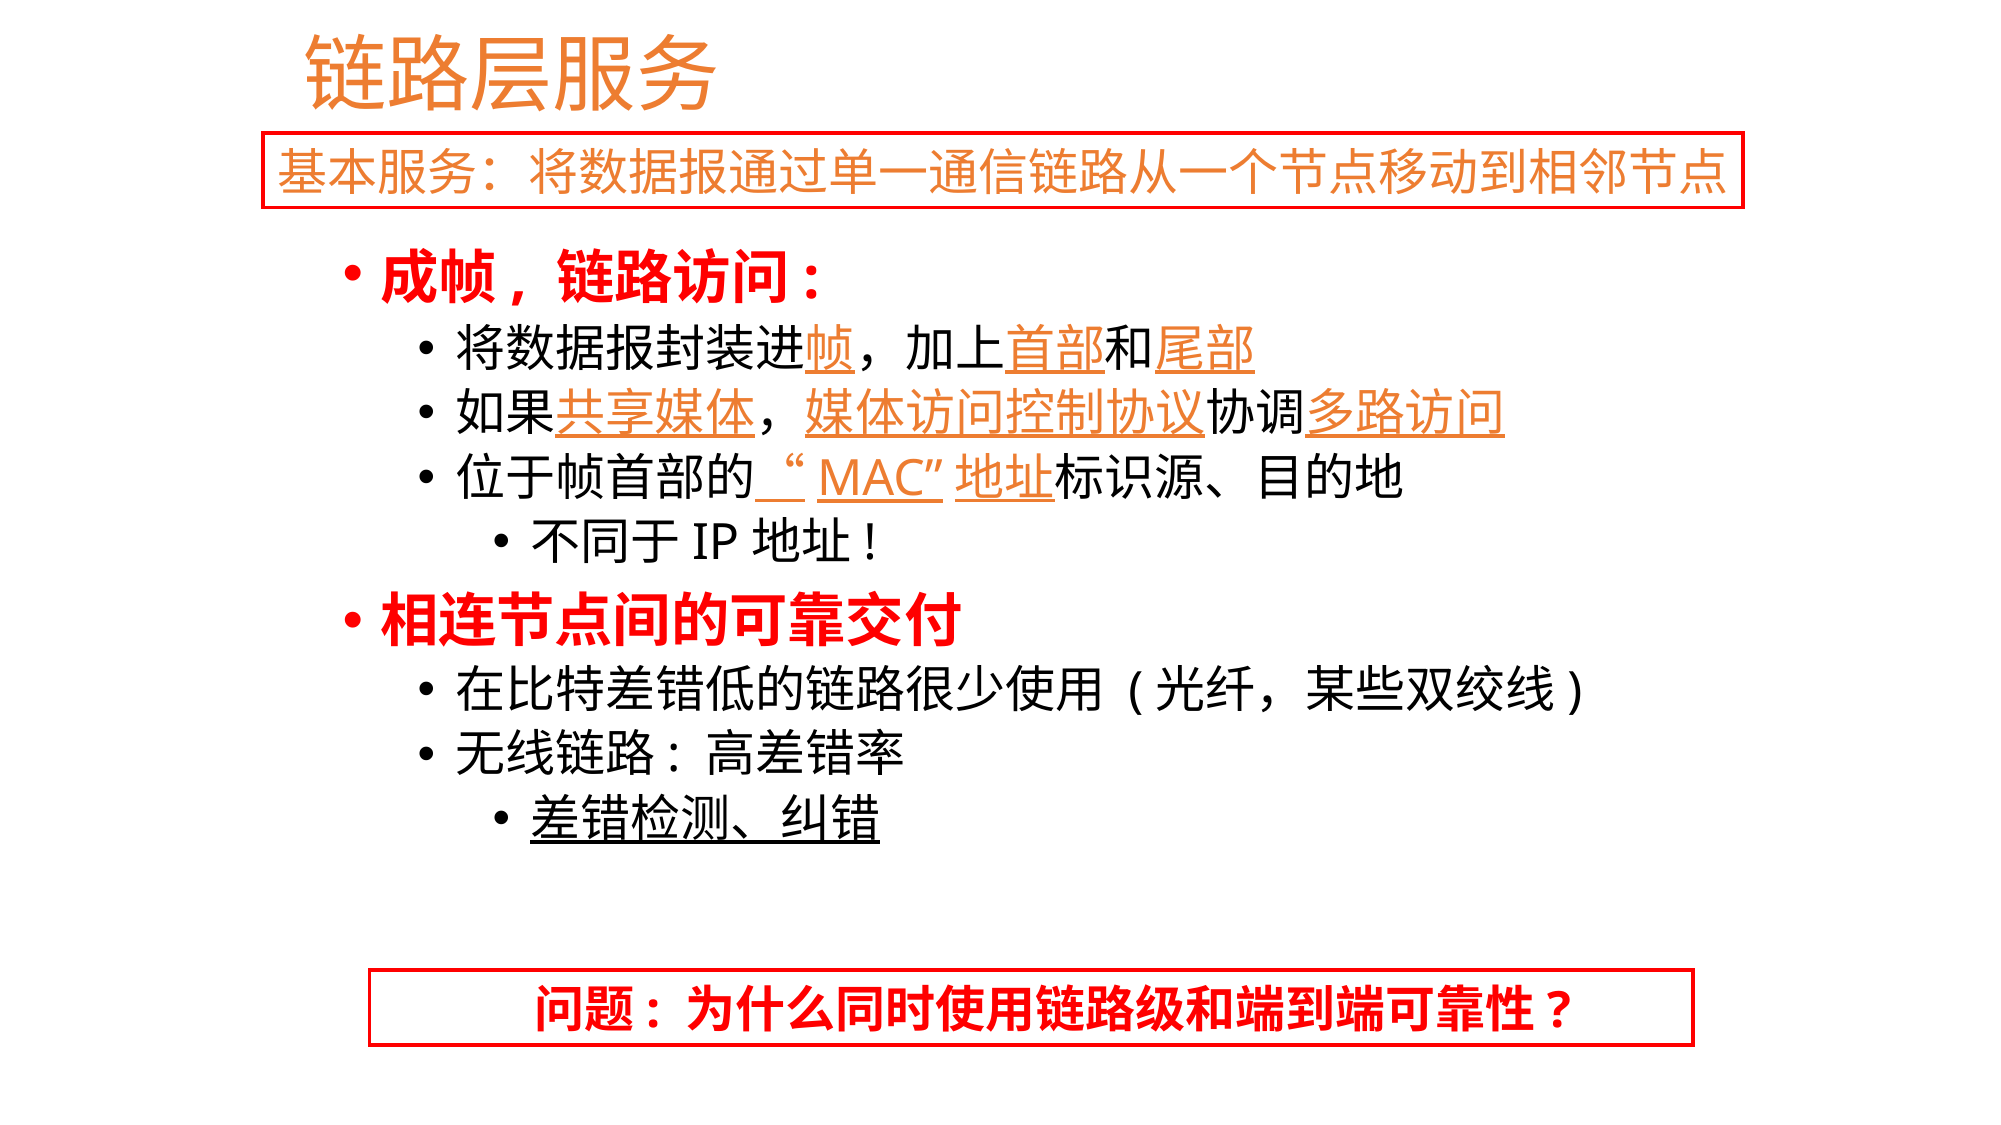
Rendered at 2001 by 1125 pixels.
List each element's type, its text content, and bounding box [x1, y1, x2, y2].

text_box 链路层服务 [249, 9, 1662, 134]
list 成帧, 链路访问: 将数据报封装进帧，加上首部和尾部 如果共享媒体，媒体访问控制协议协调多路访问 位于帧首部的“MAC”地址标识源、目的地 不同于IP地址! 相连节点间的可靠交付 在比特差错低的链路很少使用 (光纤，某些双绞线) 无线链路: 高差错率 差错检测、纠错 [327, 233, 1603, 876]
text_box 基本服务：将数据报通过单一通信链路从一个节点移动到相邻节点 [263, 132, 1743, 208]
text_box 问题: 为什么同时使用链路级和端到端可靠性? [369, 970, 1693, 1045]
